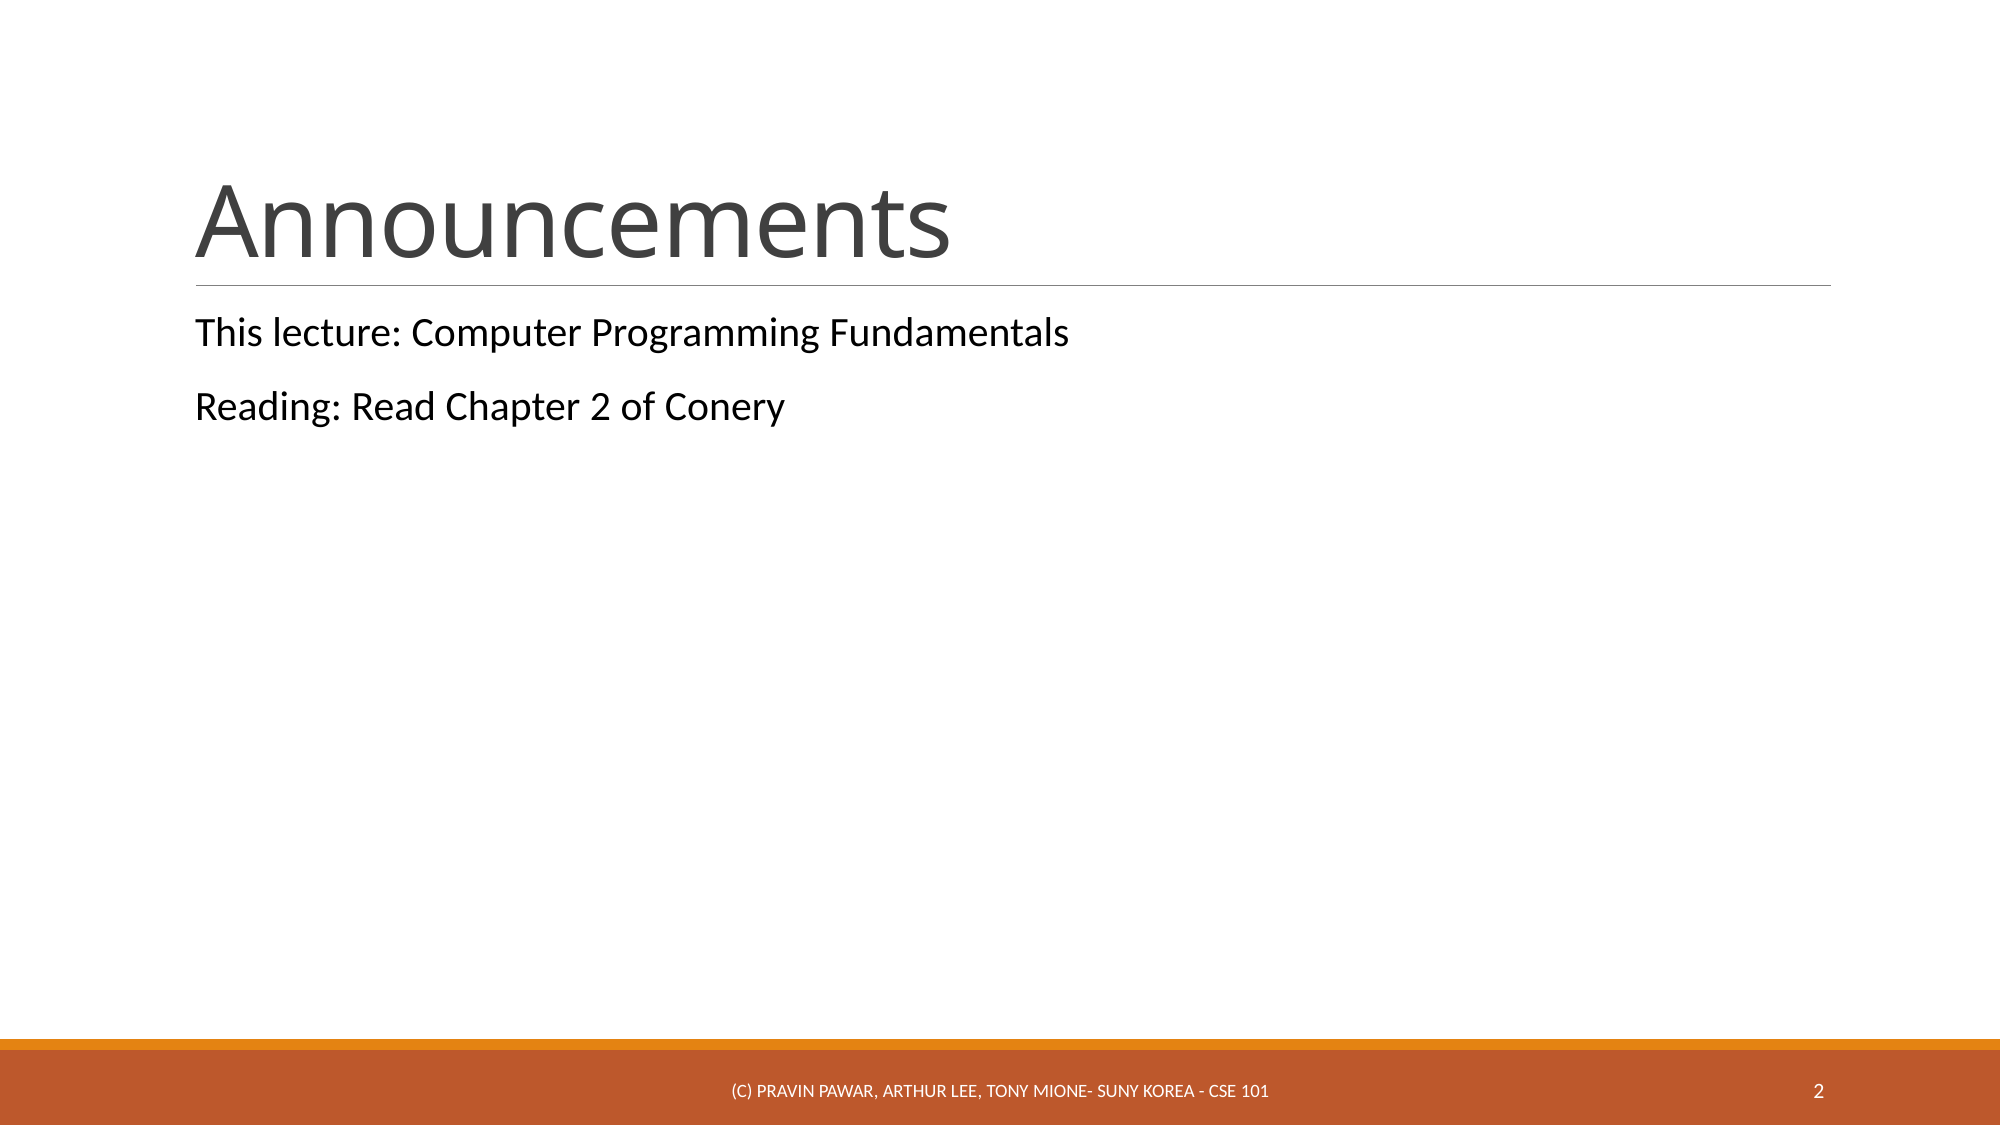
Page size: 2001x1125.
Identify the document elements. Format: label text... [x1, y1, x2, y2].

list This lecture: Computer Programming Fundamentals Reading: Read Chapter 2 of Conery [180, 302, 1830, 963]
footer (c) Pravin Pawar, Arthur Lee, Tony Mione- SUNY Korea - CSE 101 [604, 1059, 1396, 1120]
slide_number 2 [1624, 1059, 1840, 1120]
title Announcements [180, 47, 1830, 285]
